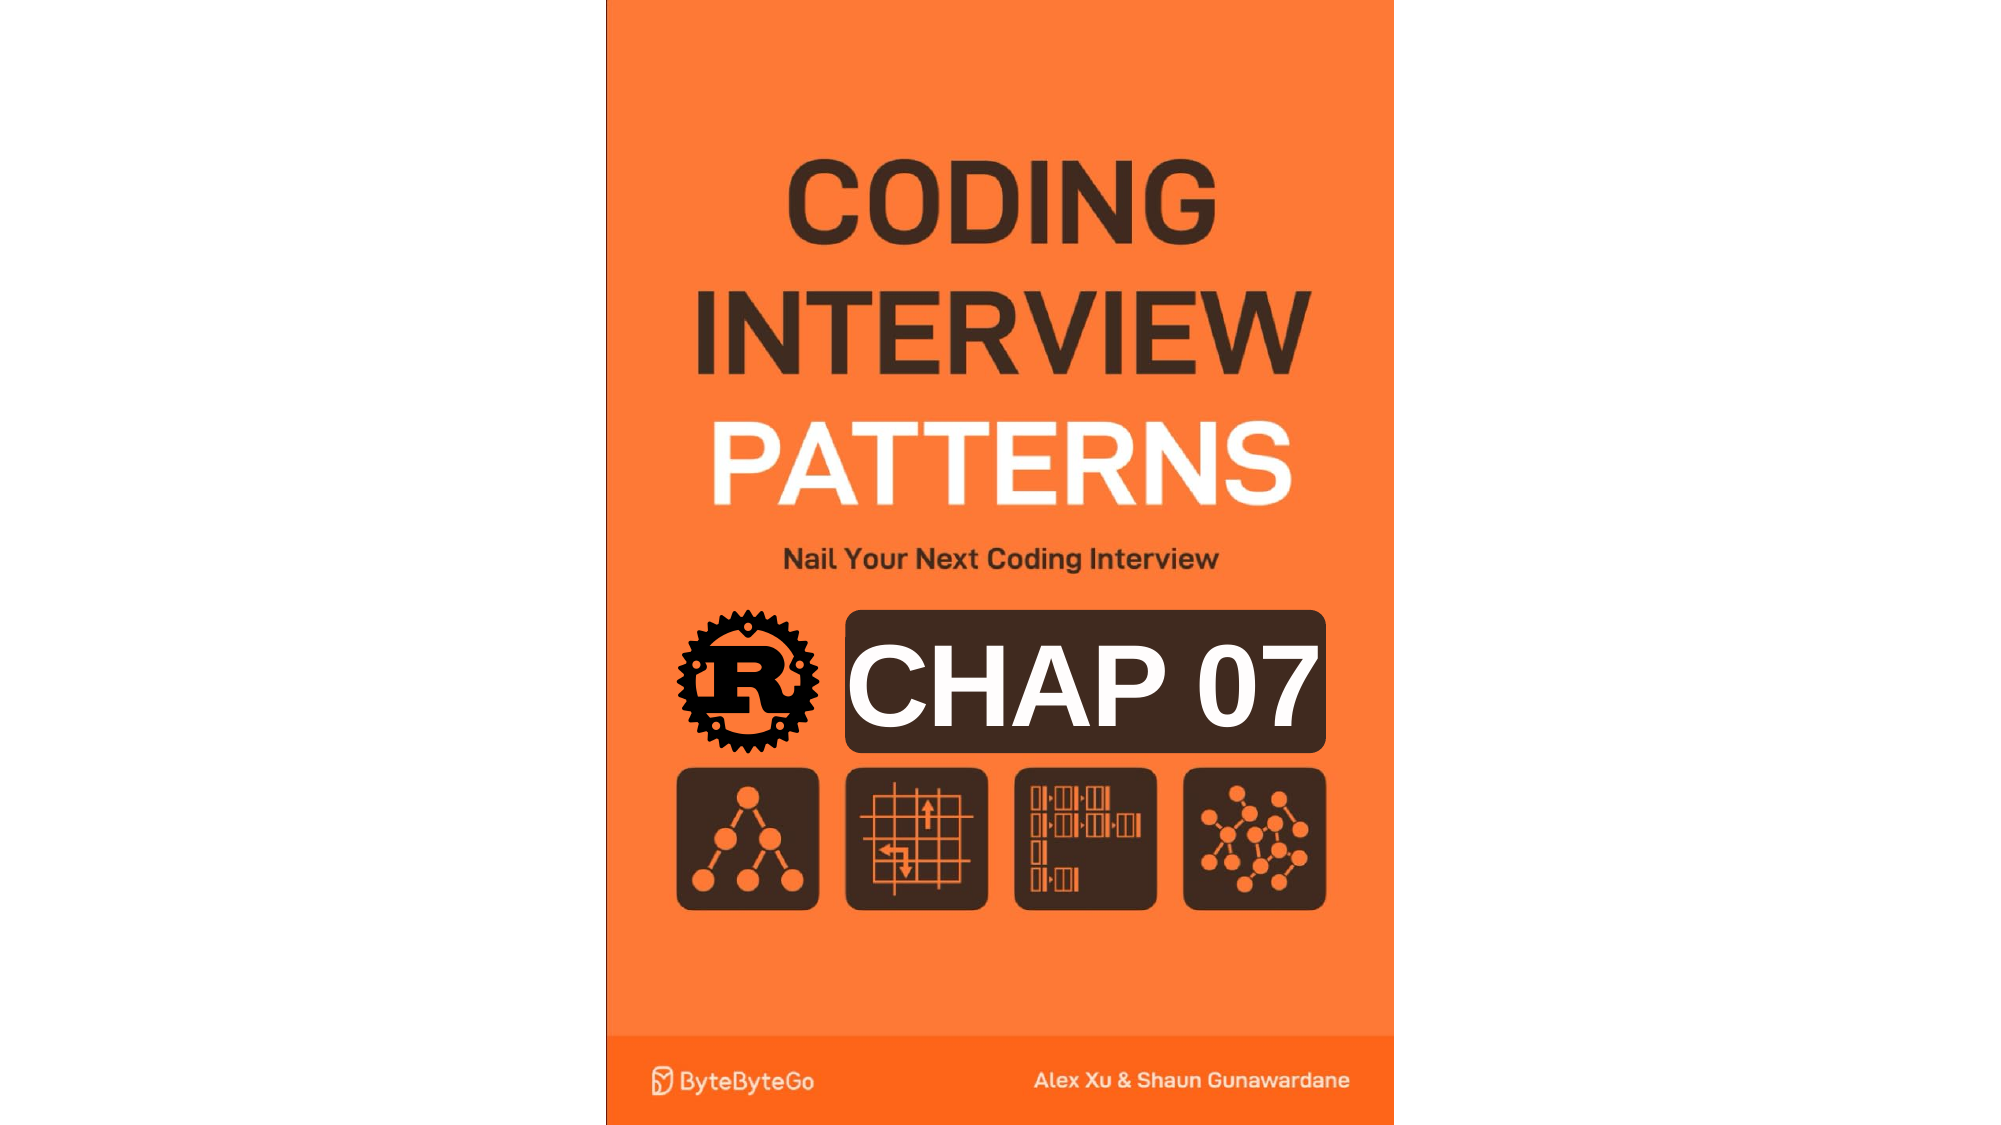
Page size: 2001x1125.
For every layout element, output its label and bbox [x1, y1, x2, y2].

text_box [606, 0, 1394, 1125]
